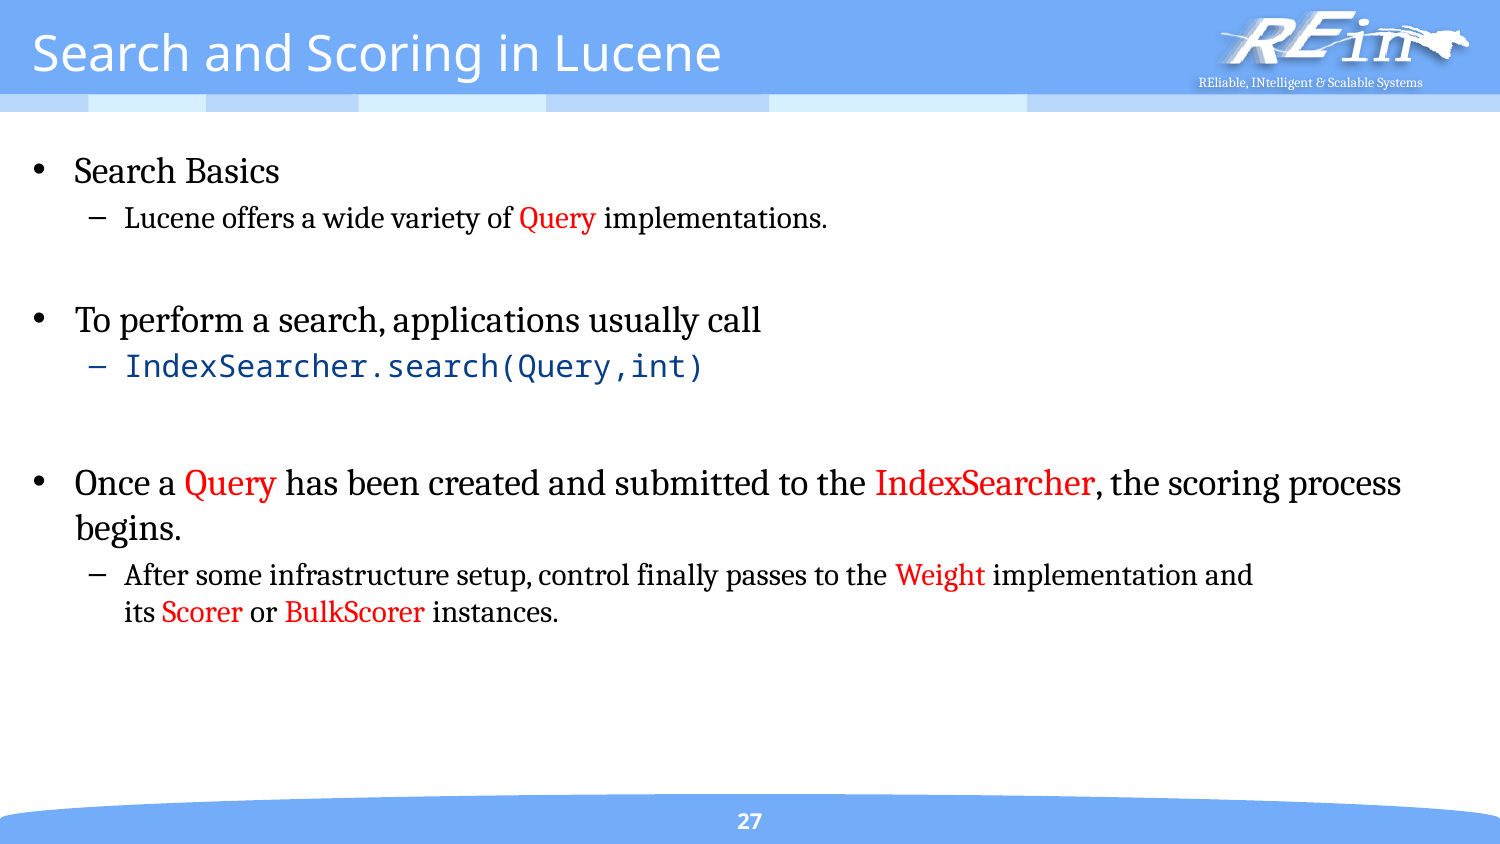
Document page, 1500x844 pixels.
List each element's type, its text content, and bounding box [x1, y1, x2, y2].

slide_number 27 [667, 802, 833, 842]
list Search Basics Lucene offers a wide variety of Query implementations. To perform a search, applications usually call IndexSearcher.search(Query,int) Once a Query has been created and submitted to the IndexSearcher, the scoring process begins. After some infrastructure setup, control finally passes to the Weight implementation and its Scorer or BulkScorer instances. [17, 138, 1459, 786]
title Search and Scoring in Lucene [17, 17, 1136, 86]
